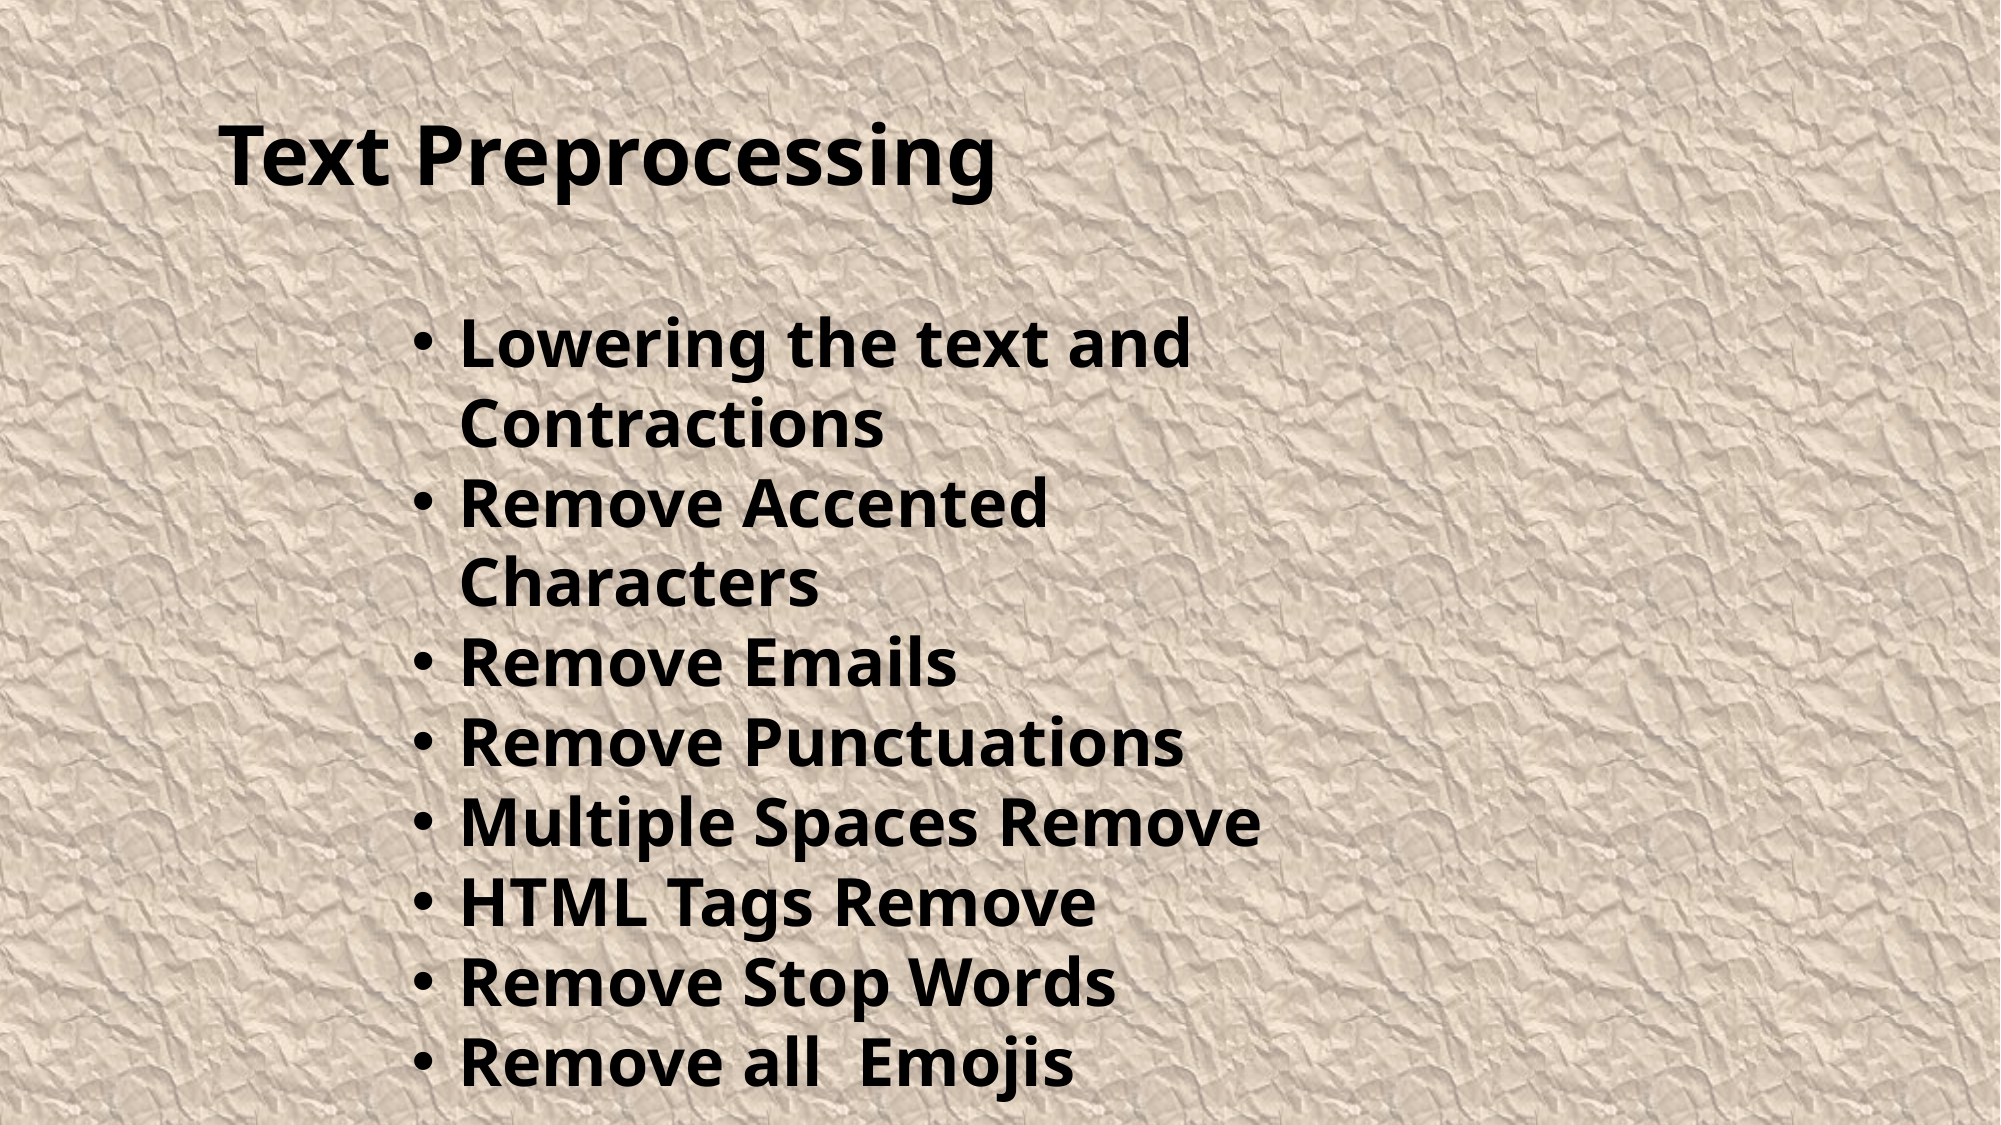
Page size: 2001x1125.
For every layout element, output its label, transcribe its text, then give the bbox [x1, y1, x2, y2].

text_box Lowering the text and Contractions Remove Accented Characters Remove Emails Remove Punctuations Multiple Spaces Remove HTML Tags Remove Remove Stop Words Remove all Emojis [396, 293, 1313, 1125]
text_box Text Preprocessing [203, 94, 1251, 210]
